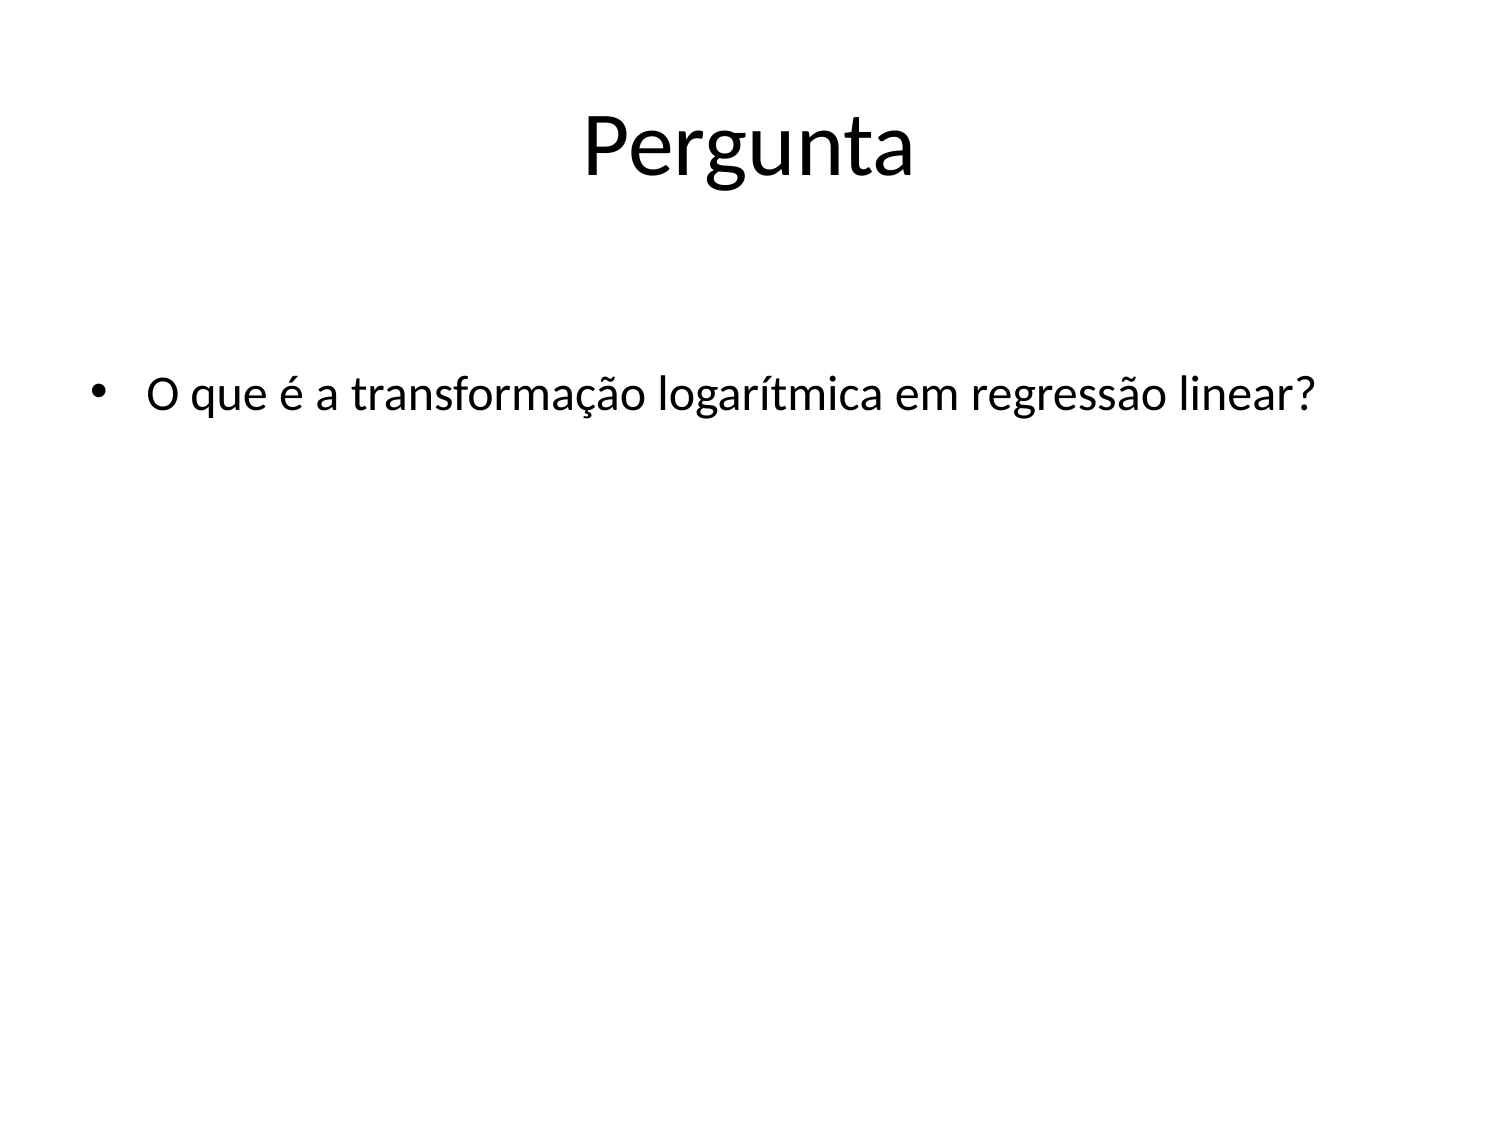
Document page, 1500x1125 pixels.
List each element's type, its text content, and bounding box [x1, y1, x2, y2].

title Pergunta [75, 45, 1425, 233]
list O que é a transformação logarítmica em regressão linear? [75, 262, 1425, 1005]
